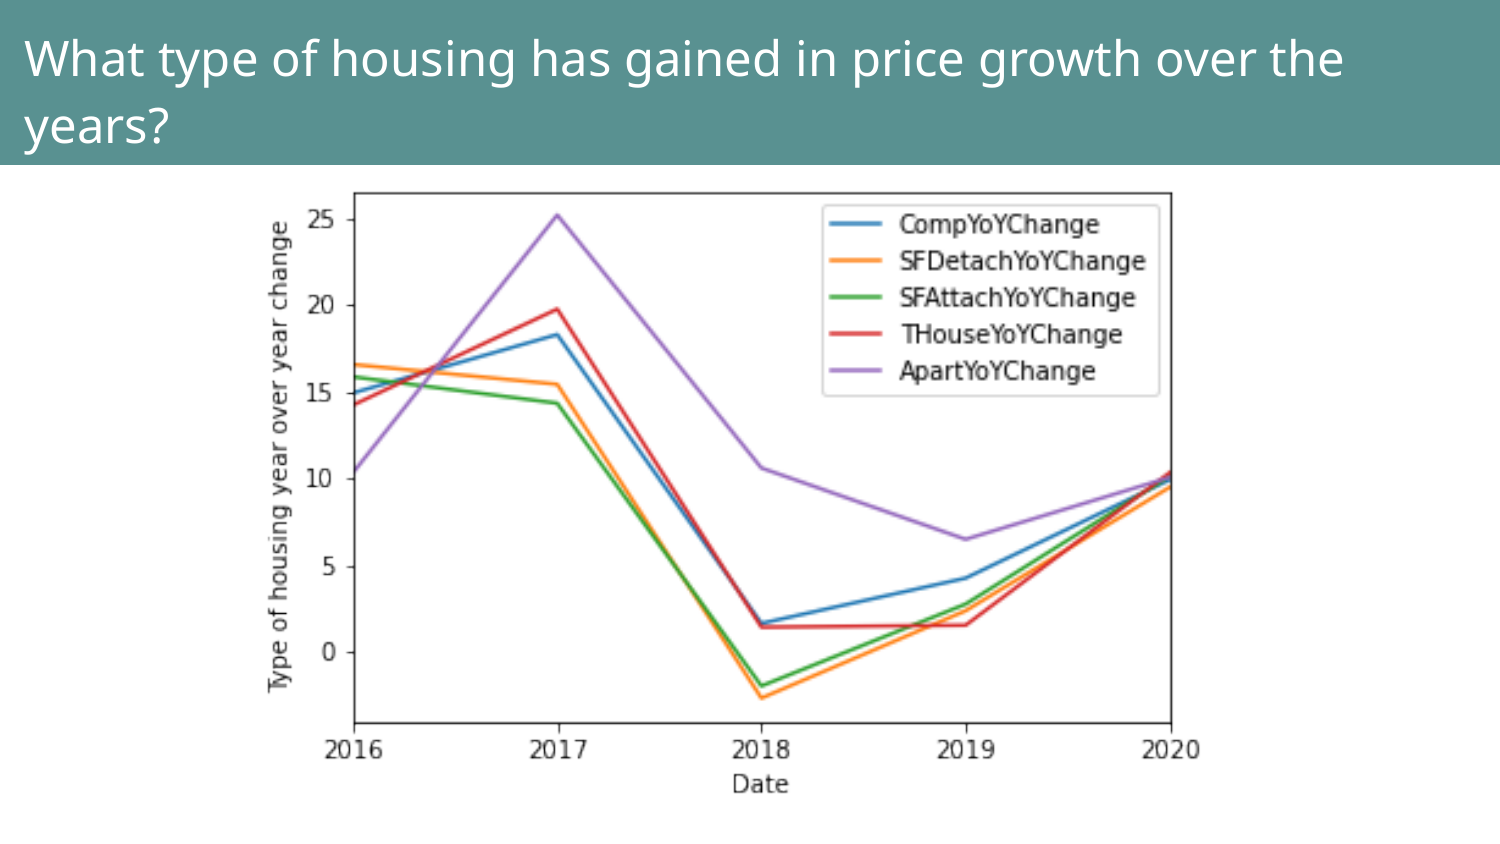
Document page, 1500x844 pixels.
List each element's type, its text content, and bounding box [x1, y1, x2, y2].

picture [221, 107, 1277, 811]
title What type of housing has gained in price growth over the years? [9, 9, 1465, 174]
